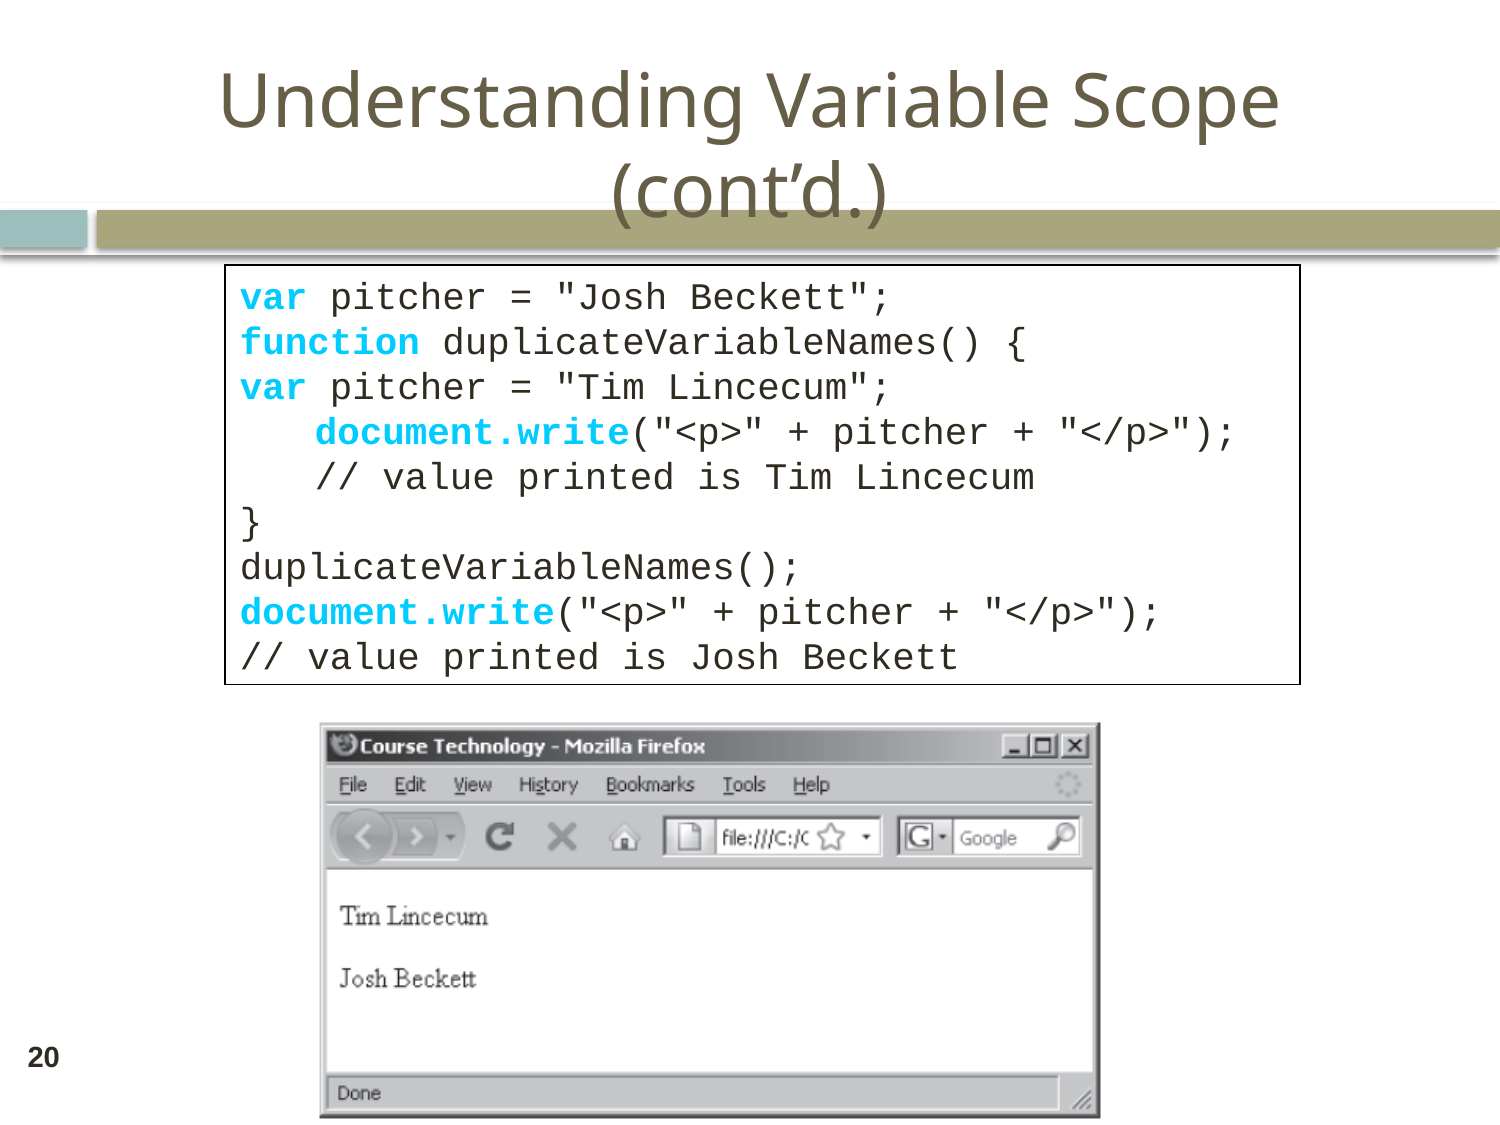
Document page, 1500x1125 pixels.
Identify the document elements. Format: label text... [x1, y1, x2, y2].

picture [312, 718, 1107, 1125]
slide_number 20 [0, 1025, 88, 1088]
text_box Understanding Variable Scope (cont’d.) [74, 45, 1425, 233]
text_box var pitcher = "Josh Beckett"; function duplicateVariableNames() { var pitcher = "Tim Lincecum"; document.write("<p>" + pitcher + "</p>"); // value printed is Tim Lincecum } duplicateVariableNames(); document.write("<p>" + pitcher + "</p>"); // value printed is Josh Beckett [225, 264, 1300, 685]
